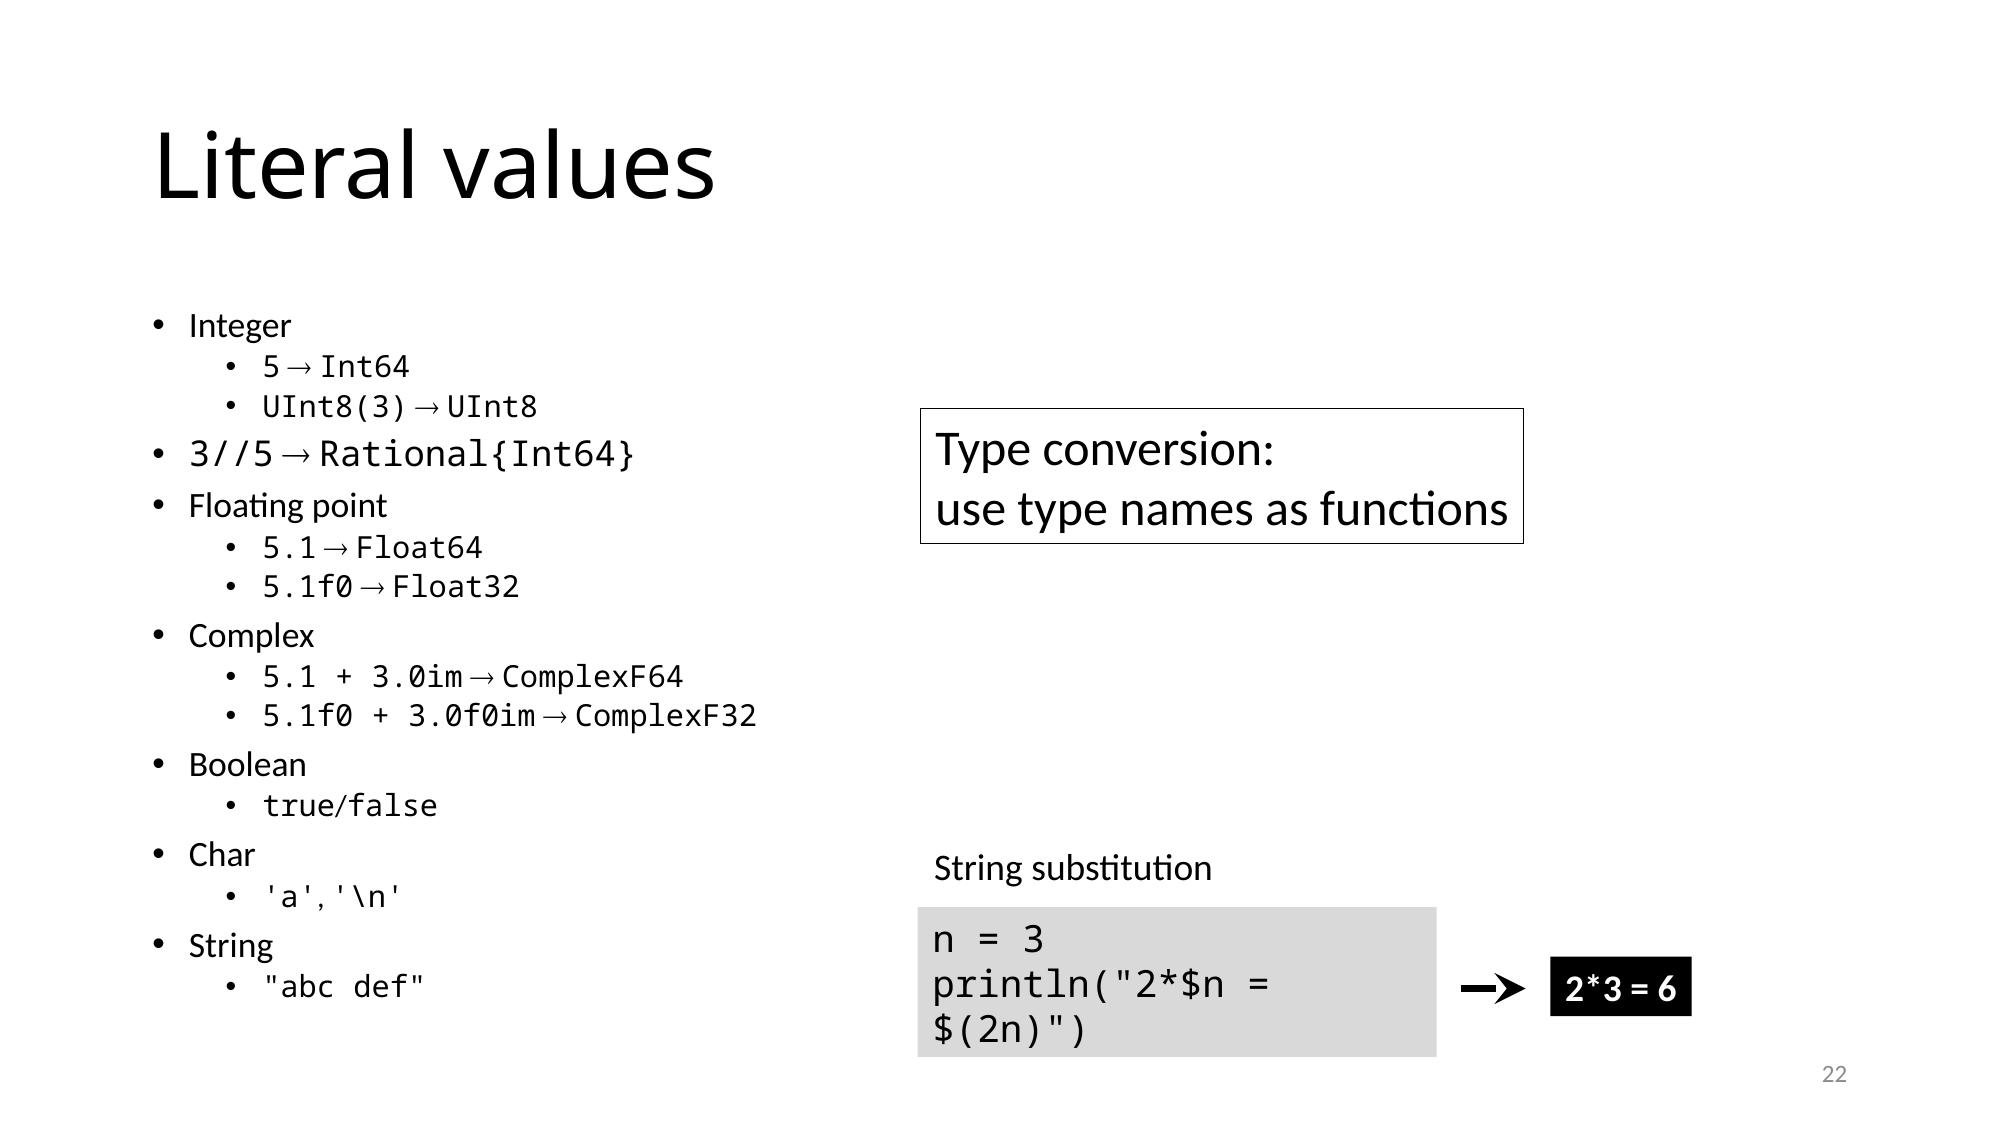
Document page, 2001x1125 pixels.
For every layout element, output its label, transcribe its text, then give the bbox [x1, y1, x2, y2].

list Integer 5  Int64 UInt8(3)  UInt8 3//5  Rational{Int64} Floating point 5.1  Float64 5.1f0  Float32 Complex 5.1 + 3.0im  ComplexF64 5.1f0 + 3.0f0im  ComplexF32 Boolean true/false Char 'a', '\n' String "abc def" [137, 299, 1863, 1014]
slide_number 22 [1412, 1042, 1863, 1103]
text_box Type conversion: use type names as functions [920, 408, 1524, 544]
title Literal values [137, 59, 1863, 278]
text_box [917, 835, 1437, 1014]
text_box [1460, 956, 1693, 1018]
